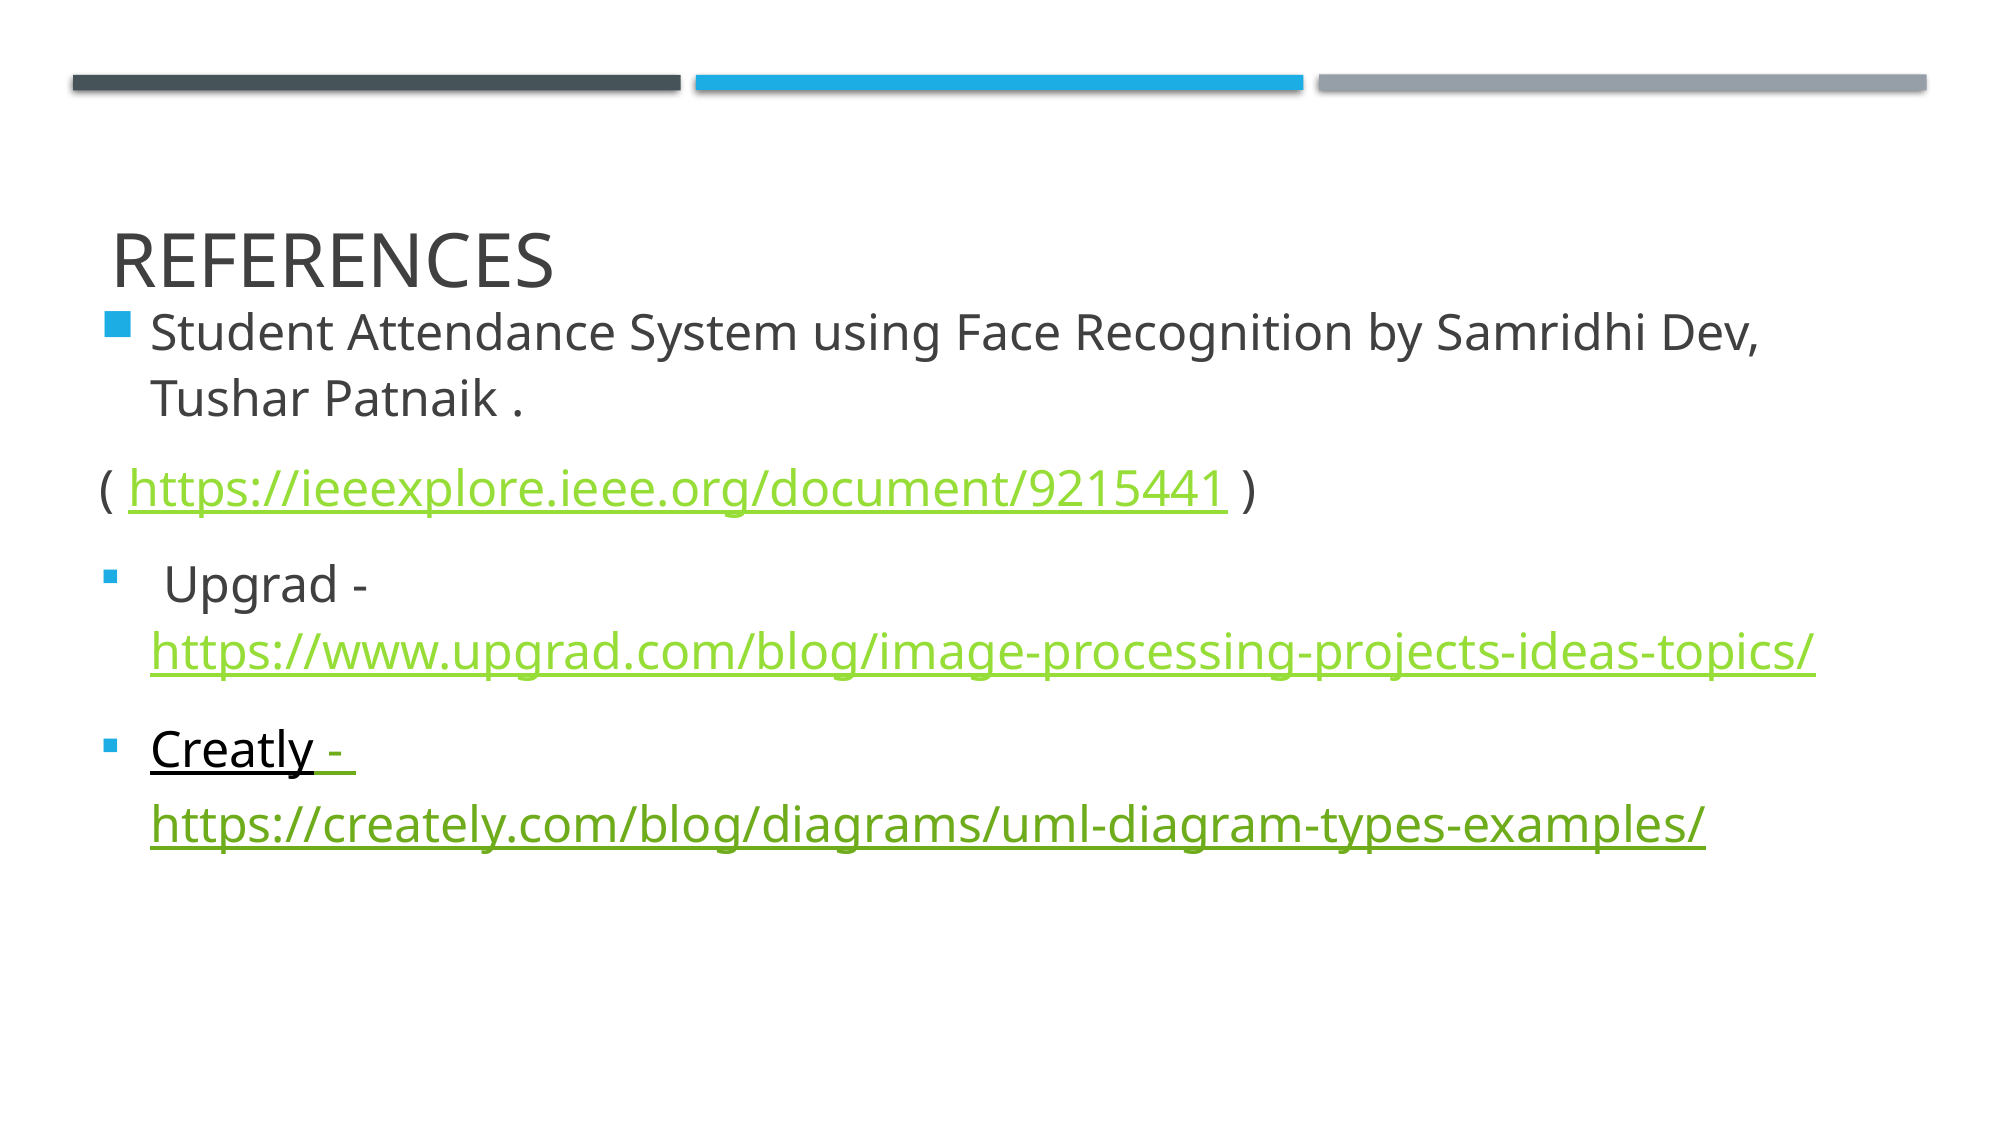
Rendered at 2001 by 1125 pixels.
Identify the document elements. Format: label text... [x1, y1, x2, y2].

list Student Attendance System using Face Recognition by Samridhi Dev, Tushar Patnaik . ( https://ieeexplore.ieee.org/document/9215441 ) Upgrad - https://www.upgrad.com/blog/image-processing-projects-ideas-topics/ Creatly - https://creately.com/blog/diagrams/uml-diagram-types-examples/ [85, 279, 1895, 876]
title REFERENCES [95, 115, 1905, 311]
